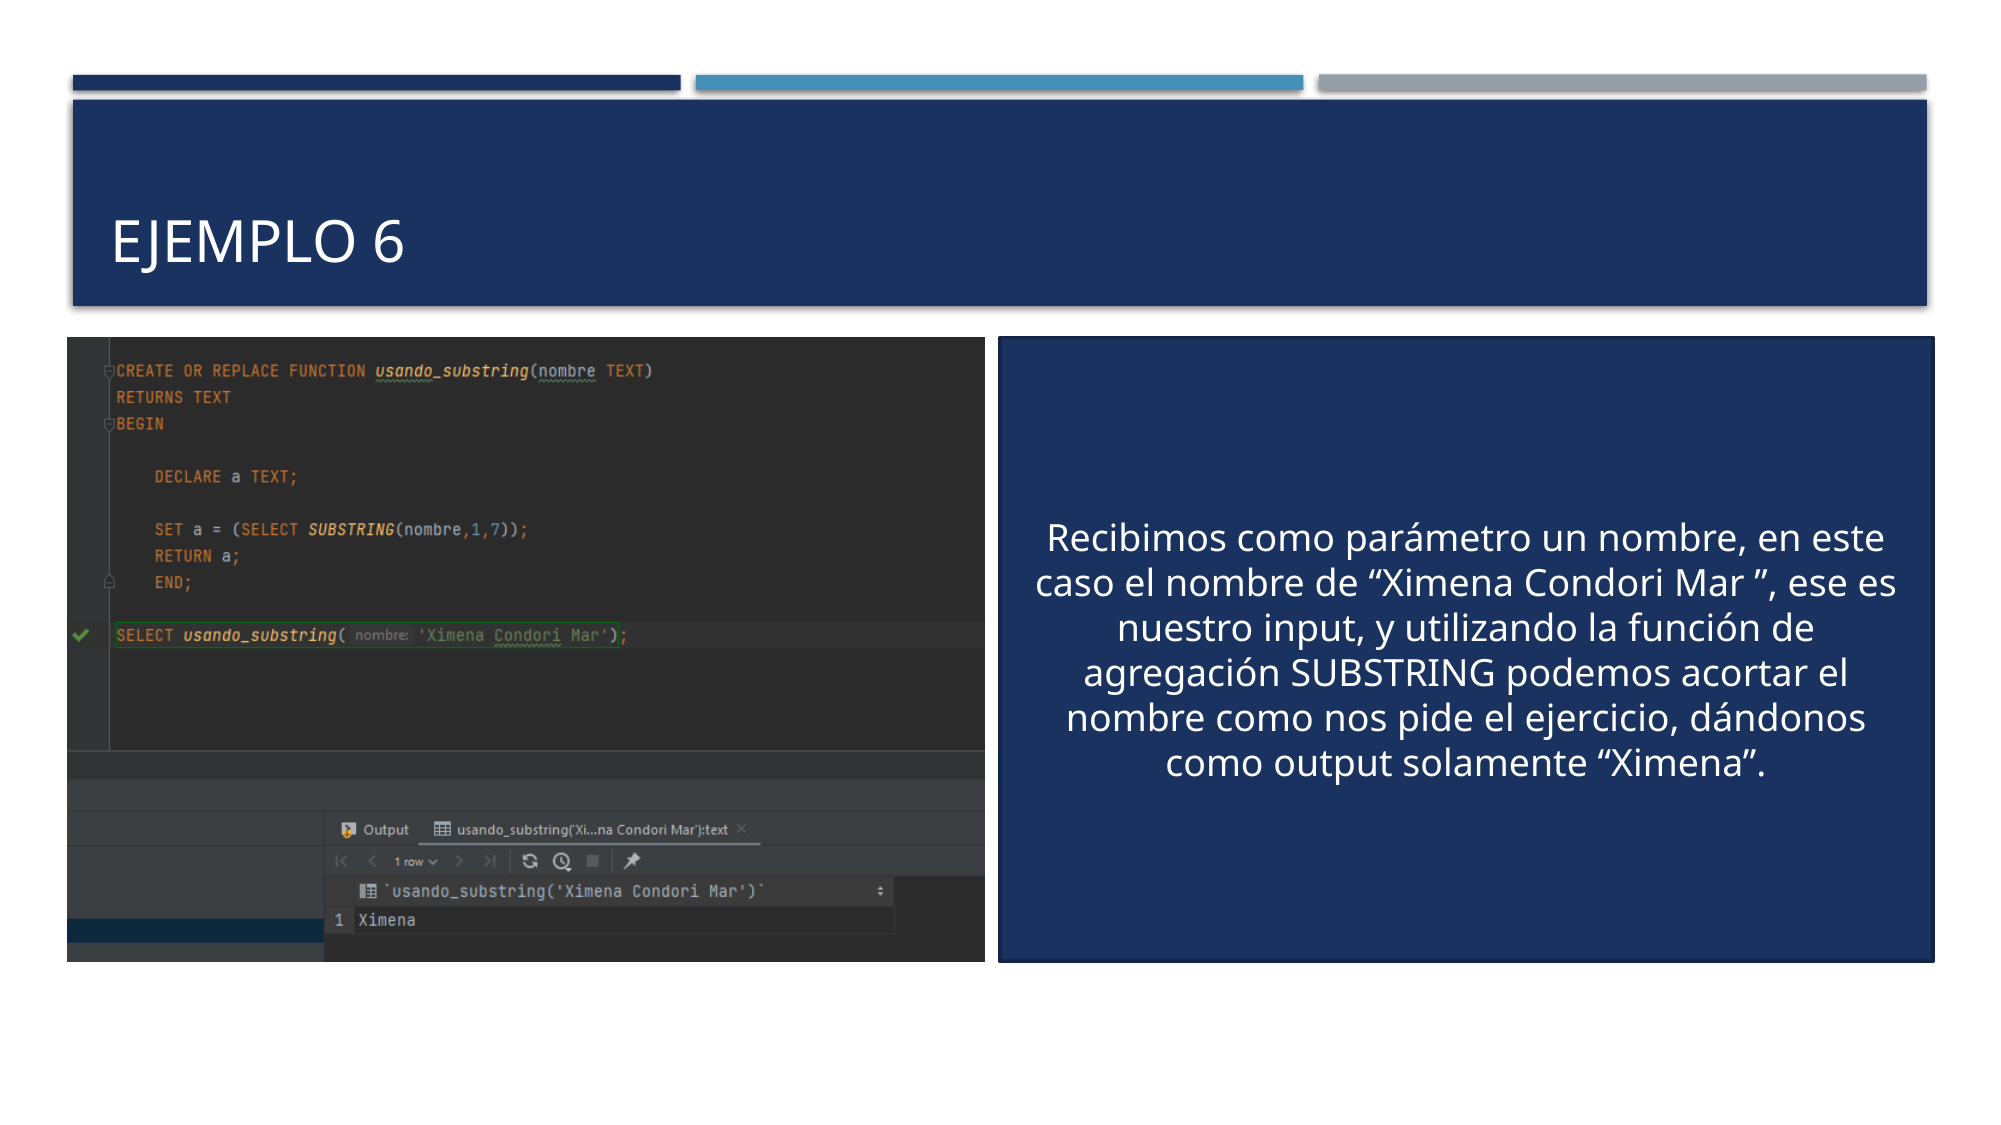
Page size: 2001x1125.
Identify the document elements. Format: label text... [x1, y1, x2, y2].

text_box Recibimos como parámetro un nombre, en este caso el nombre de “Ximena Condori Mar ”, ese es nuestro input, y utilizando la función de agregación SUBSTRING podemos acortar el nombre como nos pide el ejercicio, dándonos como output solamente “Ximena”. [998, 336, 1935, 963]
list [66, 336, 986, 962]
title Ejemplo 6 [95, 119, 1905, 282]
